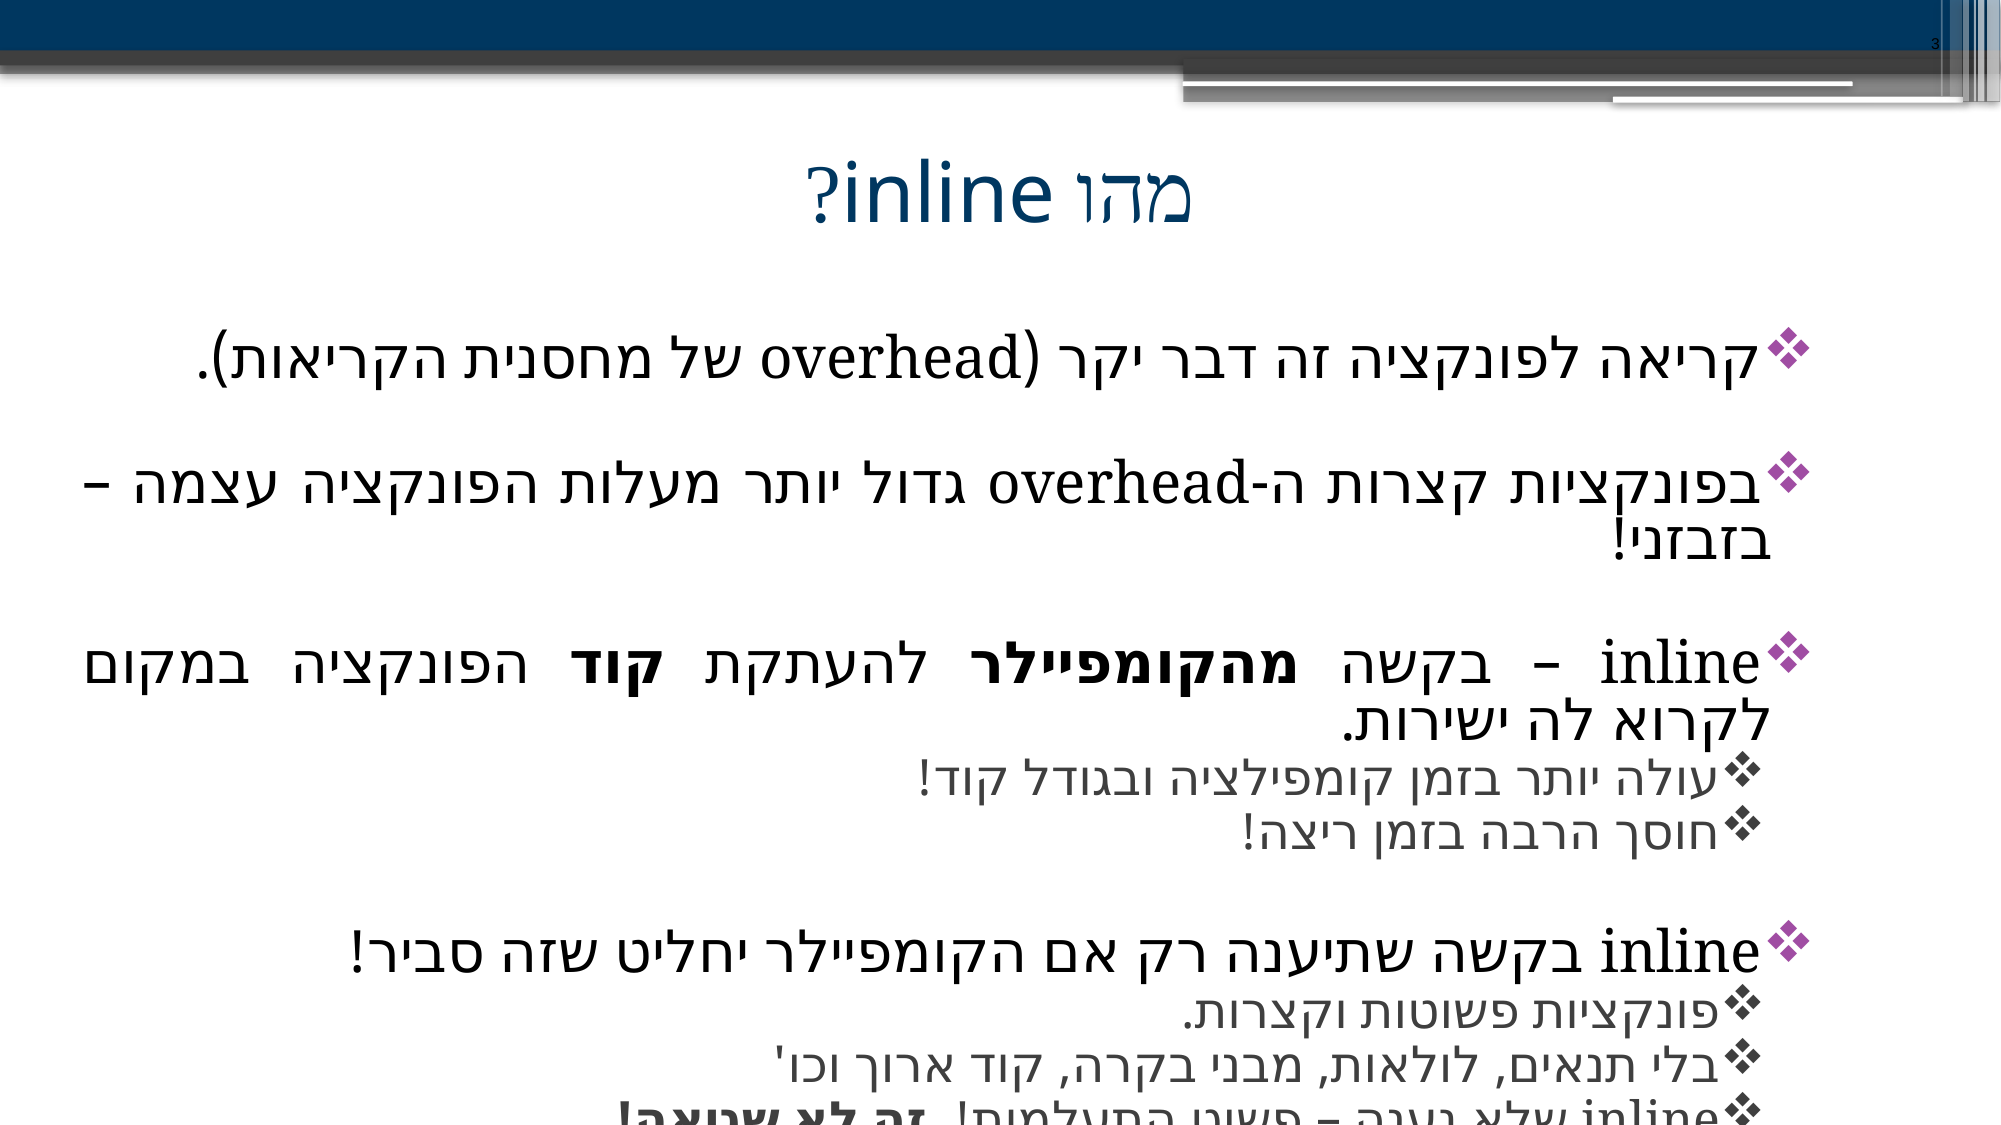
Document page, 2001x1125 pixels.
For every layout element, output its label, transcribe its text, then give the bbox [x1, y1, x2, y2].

slide_number 3 [1708, 0, 1955, 61]
title מהו inline? [474, 119, 1526, 260]
list קריאה לפונקציה זה דבר יקר (overhead של מחסנית הקריאות). בפונקציות קצרות ה-overhead גדול יותר מעלות הפונקציה עצמה – בזבזני! inline – בקשה מהקומפיילר להעתקת קוד הפונקציה במקום לקרוא לה ישירות. עולה יותר בזמן קומפילציה ובגודל קוד! חוסך הרבה בזמן ריצה! inline בקשה שתיענה רק אם הקומפיילר יחליט שזה סביר! פונקציות פשוטות וקצרות. בלי תנאים, לולאות, מבני בקרה, קוד ארוך וכו' inline שלא נענה – פשוט התעלמות! זה לא שגיאה! [67, 326, 1849, 914]
